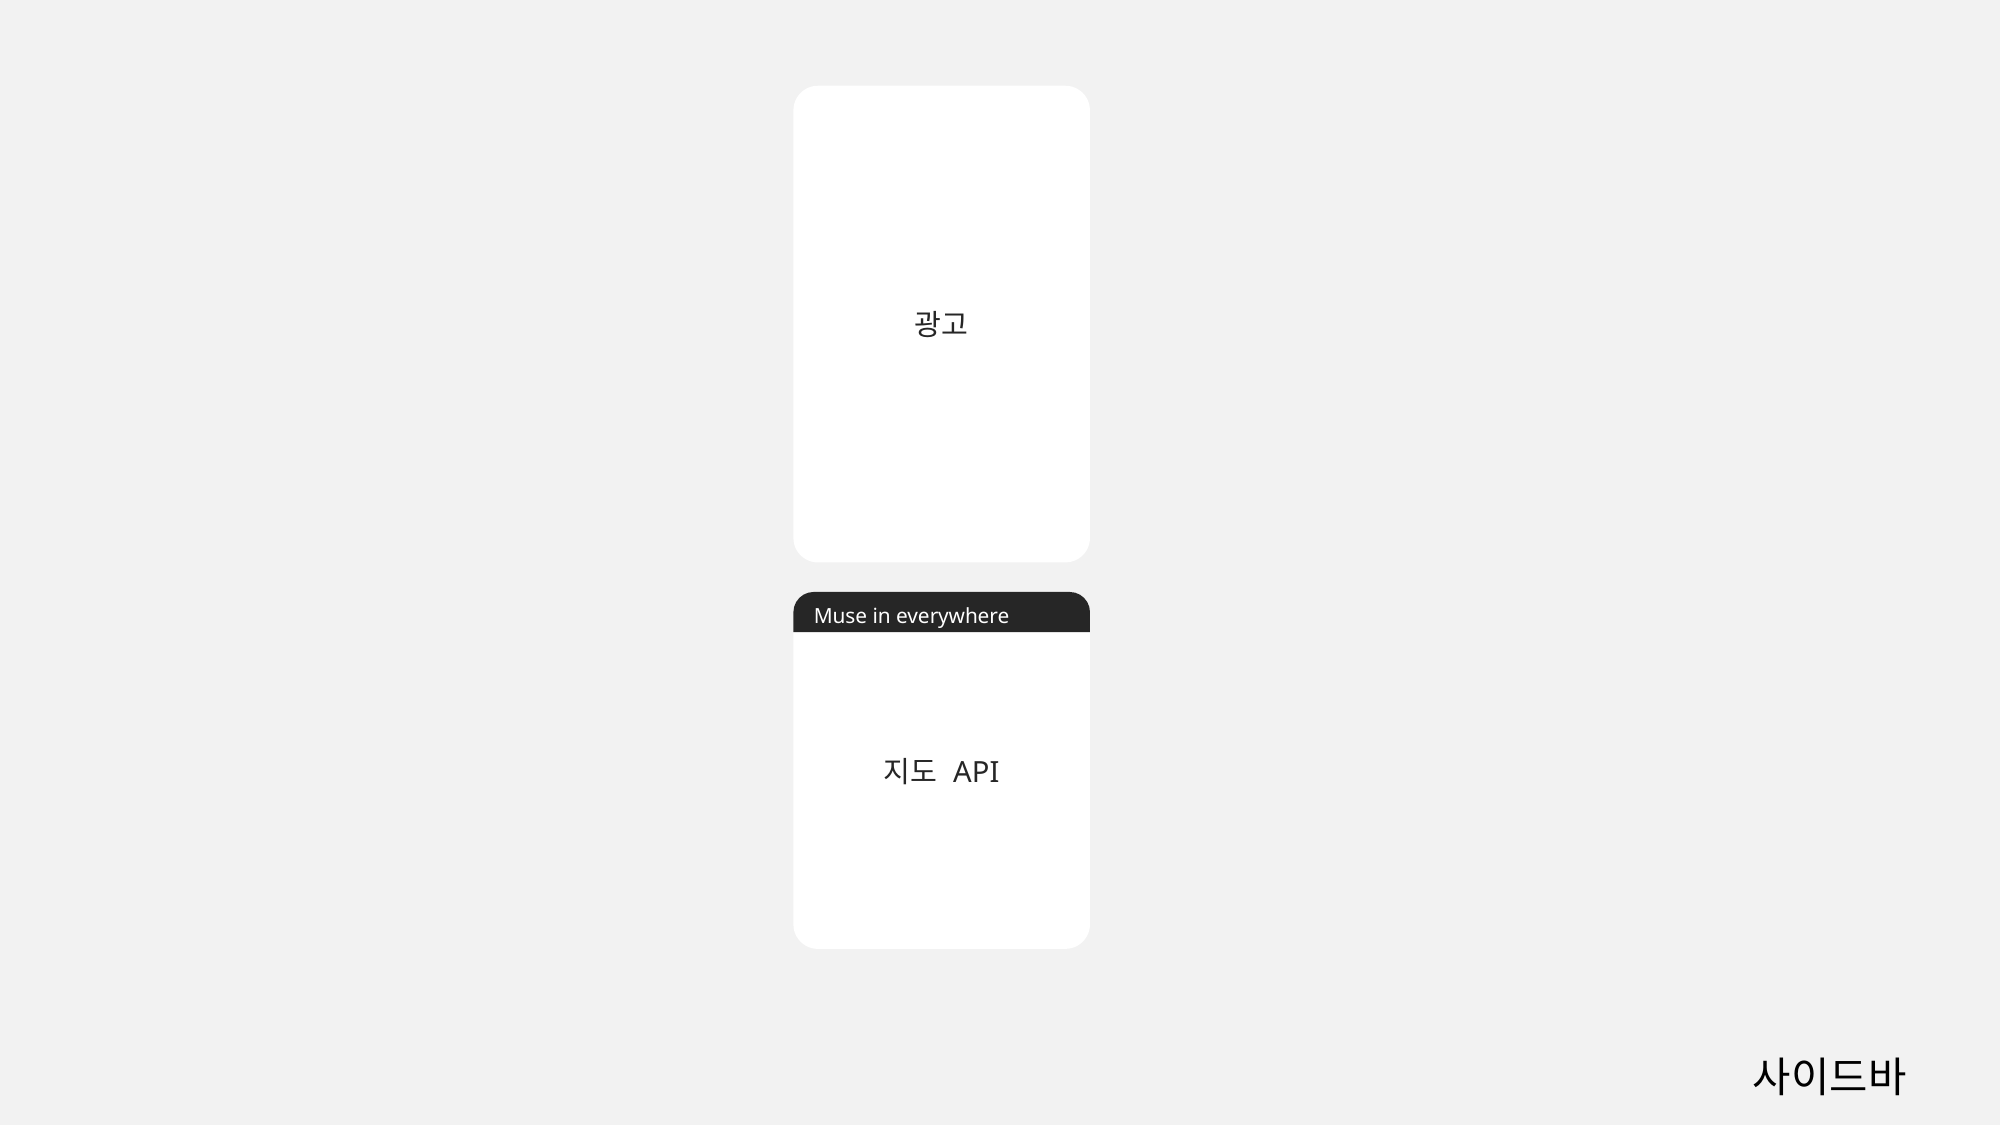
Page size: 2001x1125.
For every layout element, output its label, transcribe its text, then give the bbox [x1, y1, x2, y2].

text_box 사이드바 [1598, 1043, 2000, 1109]
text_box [793, 591, 1090, 949]
text_box 광고 [792, 84, 1092, 564]
